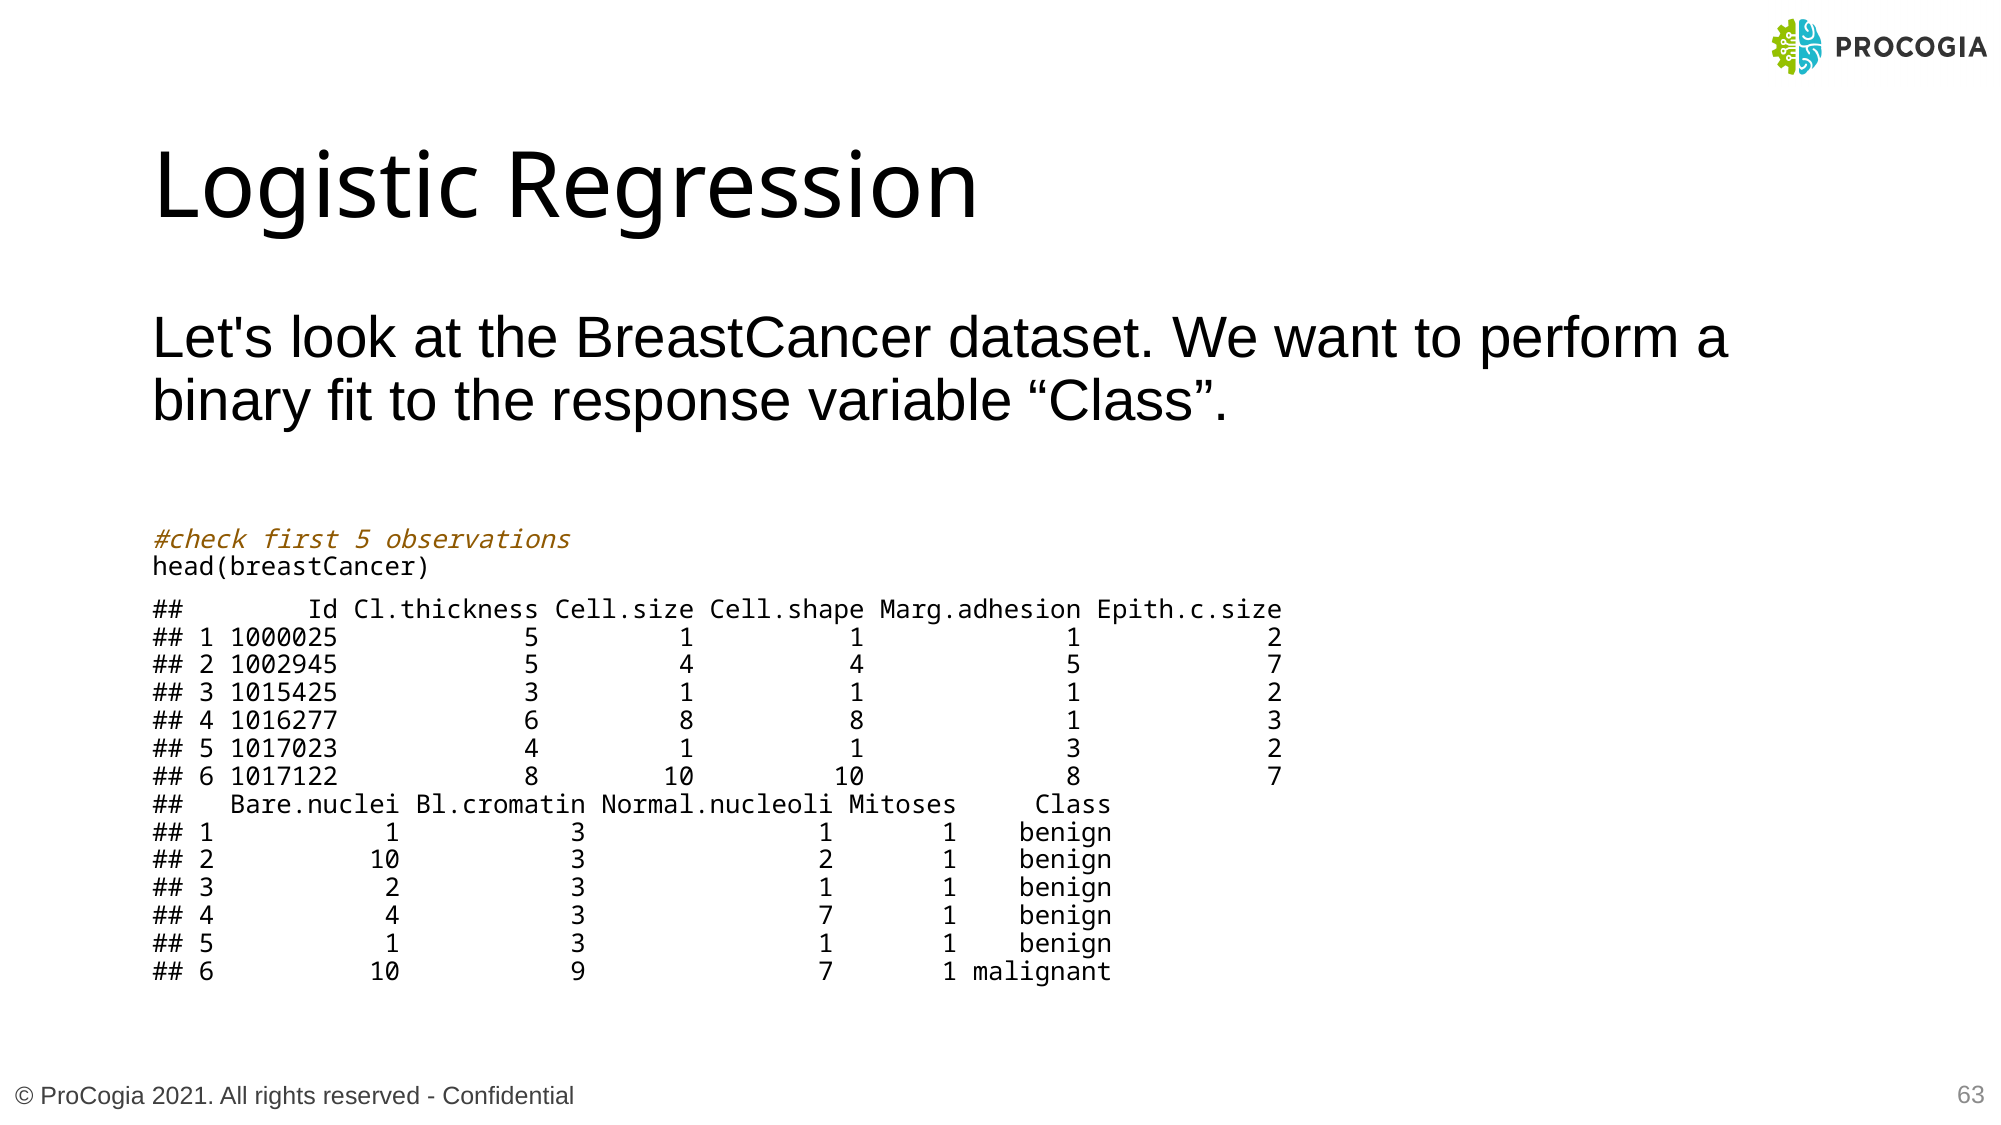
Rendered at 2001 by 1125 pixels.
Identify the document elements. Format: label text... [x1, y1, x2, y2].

text_box #check first 5 observations head(breastCancer) ## Id Cl.thickness Cell.size Cell.shape Marg.adhesion Epith.c.size ## 1 1000025 5 1 1 1 2 ## 2 1002945 5 4 4 5 7 ## 3 1015425 3 1 1 1 2 ## 4 1016277 6 8 8 1 3 ## 5 1017023 4 1 1 3 2 ## 6 1017122 8 10 10 8 7 ## Bare.nuclei Bl.cromatin Normal.nucleoli Mitoses Class ## 1 1 3 1 1 benign ## 2 10 3 2 1 benign ## 3 2 3 1 1 benign ## 4 4 3 7 1 benign ## 5 1 3 1 1 benign ## 6 10 9 7 1 malignant [137, 518, 1868, 997]
slide_number 63 [1550, 1063, 2000, 1123]
title Logistic Regression [137, 98, 1852, 278]
picture [1762, 0, 2000, 87]
list Let's look at the BreastCancer dataset. We want to perform a binary fit to the response variable “Class”. [137, 299, 1891, 543]
